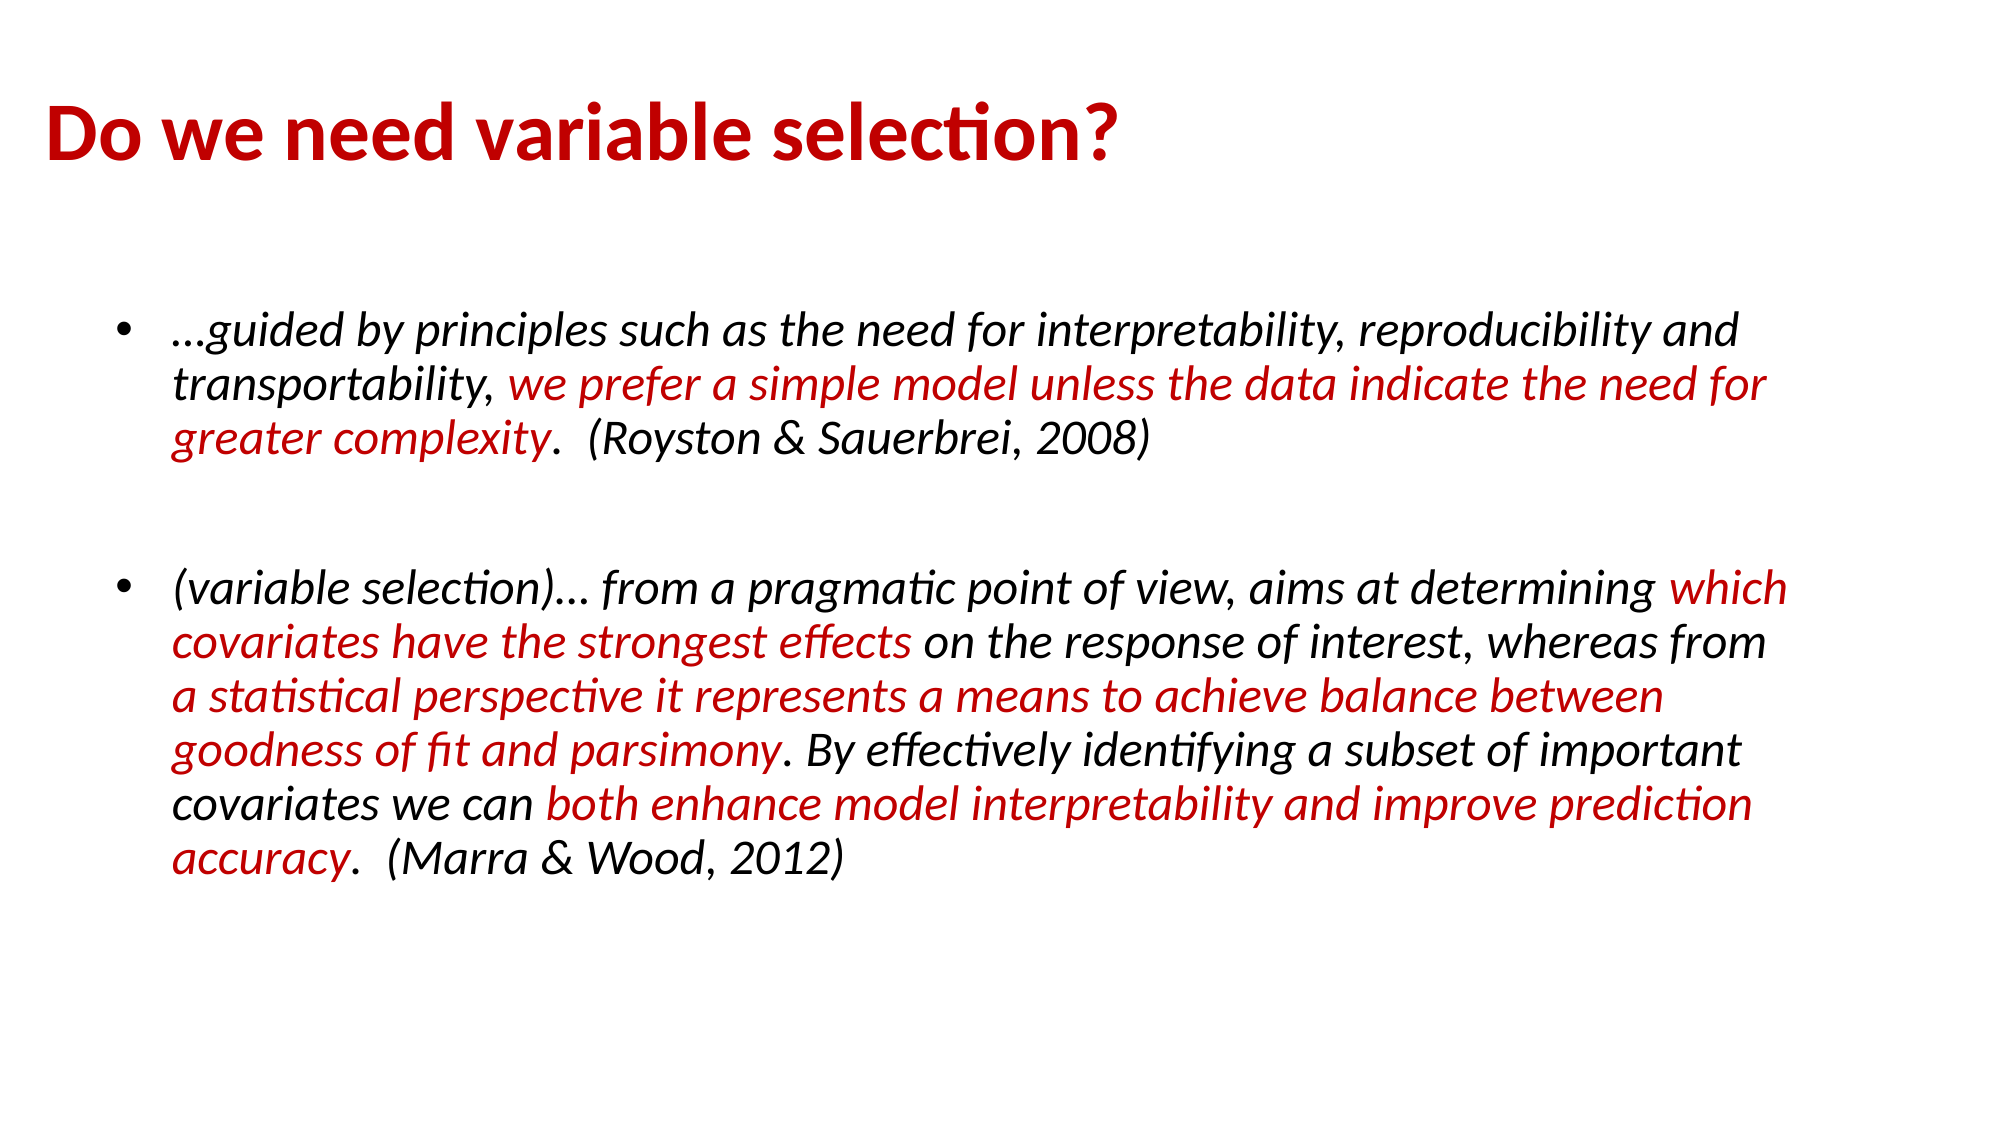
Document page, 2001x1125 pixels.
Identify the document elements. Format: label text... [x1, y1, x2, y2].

title Do we need variable selection? [30, 24, 1756, 243]
list …guided by principles such as the need for interpretability, reproducibility and transportability, we prefer a simple model unless the data indicate the need for greater complexity. (Royston & Sauerbrei, 2008) (variable selection)… from a pragmatic point of view, aims at determining which covariates have the strongest effects on the response of interest, whereas from a statistical perspective it represents a means to achieve balance between goodness of fit and parsimony. By effectively identifying a subset of important covariates we can both enhance model interpretability and improve prediction accuracy. (Marra & Wood, 2012) [81, 215, 1807, 930]
